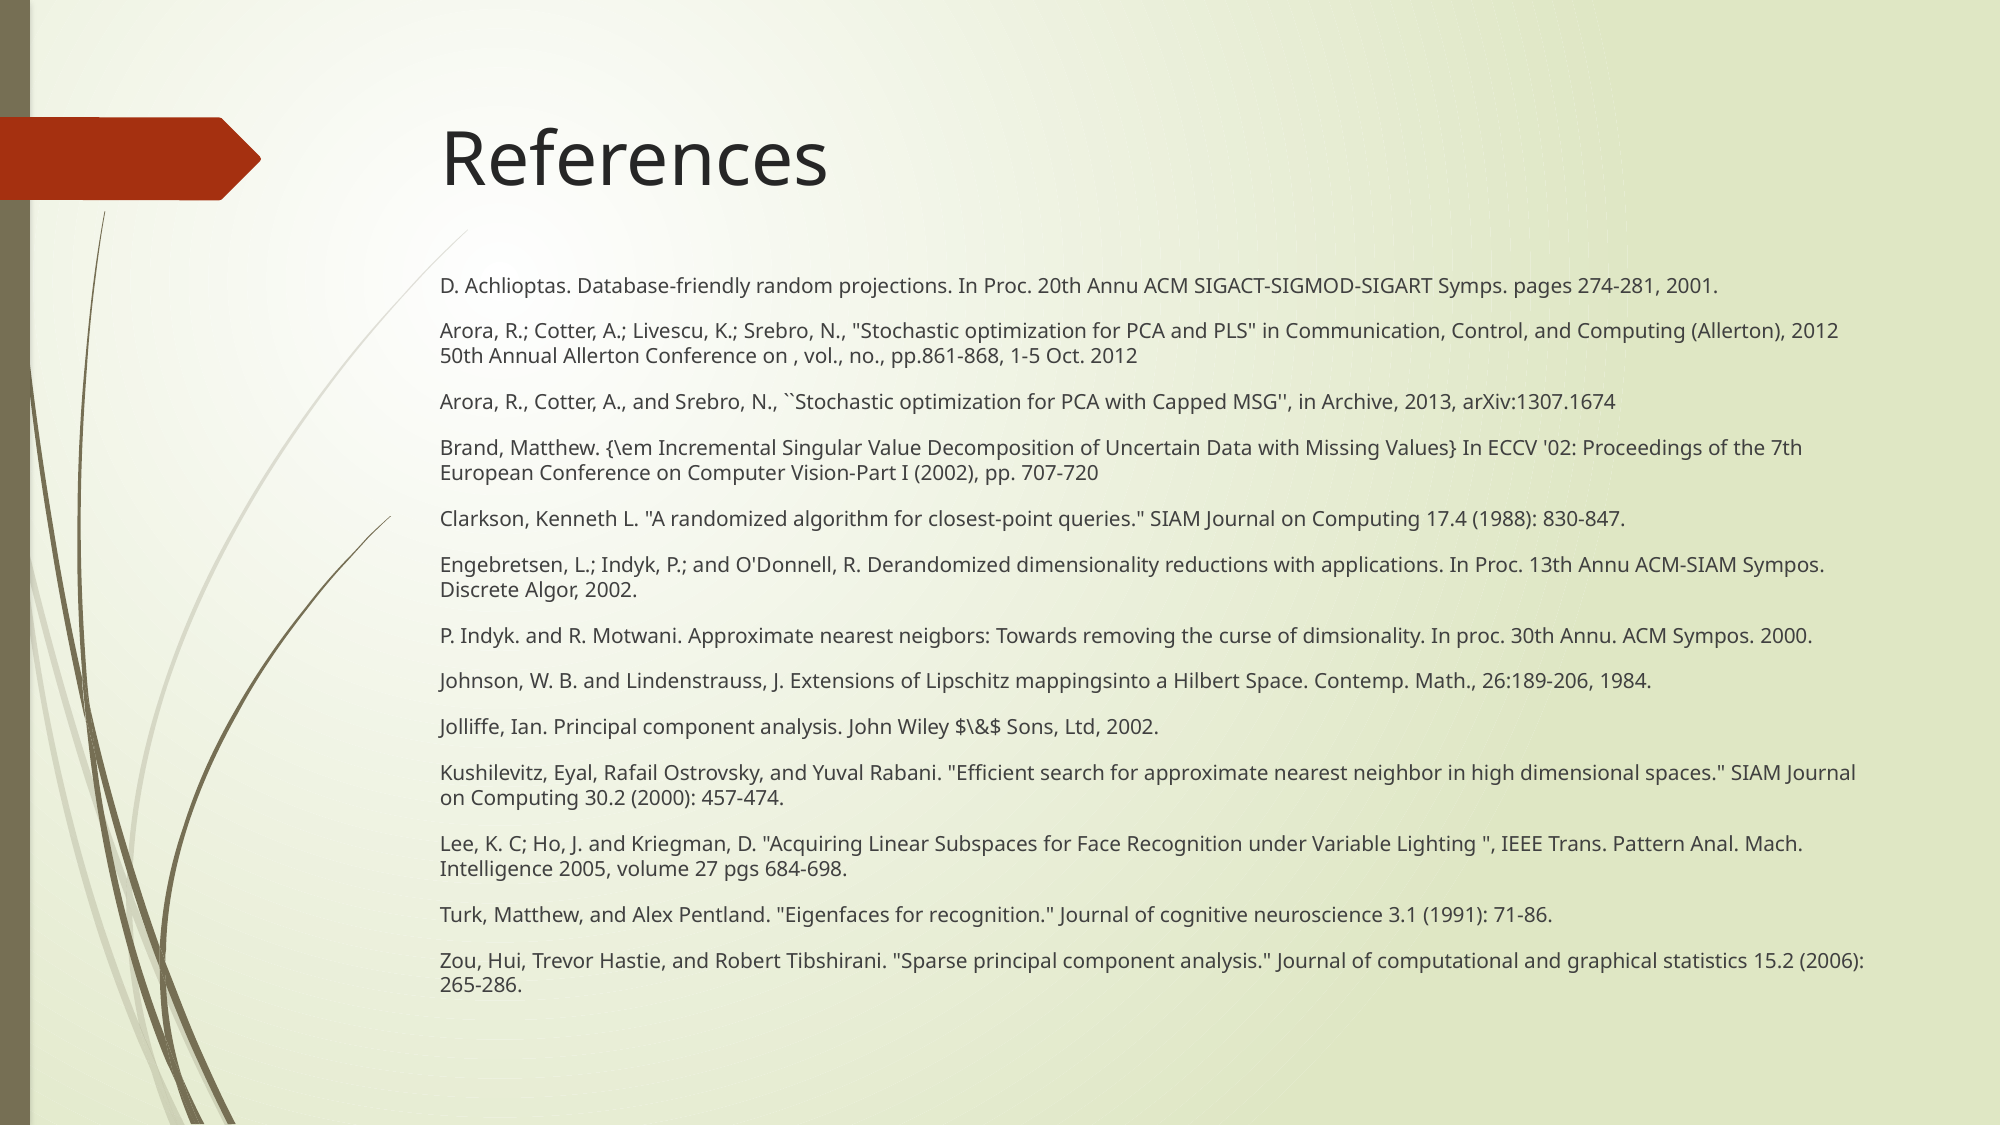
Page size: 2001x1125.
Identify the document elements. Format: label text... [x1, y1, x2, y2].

title References [425, 102, 1888, 264]
list D. Achlioptas. Database-friendly random projections. In Proc. 20th Annu ACM SIGACT-SIGMOD-SIGART Symps. pages 274-281, 2001. Arora, R.; Cotter, A.; Livescu, K.; Srebro, N., "Stochastic optimization for PCA and PLS" in Communication, Control, and Computing (Allerton), 2012 50th Annual Allerton Conference on , vol., no., pp.861-868, 1-5 Oct. 2012 Arora, R., Cotter, A., and Srebro, N., ``Stochastic optimization for PCA with Capped MSG'', in Archive, 2013, arXiv:1307.1674 Brand, Matthew. {\em Incremental Singular Value Decomposition of Uncertain Data with Missing Values} In ECCV '02: Proceedings of the 7th European Conference on Computer Vision-Part I (2002), pp. 707-720 Clarkson, Kenneth L. "A randomized algorithm for closest-point queries." SIAM Journal on Computing 17.4 (1988): 830-847. Engebretsen, L.; Indyk, P.; and O'Donnell, R. Derandomized dimensionality reductions with applications. In Proc. 13th Annu ACM-SIAM Sympos. Discrete Algor, 2002. P. Indyk. and R. Motwani. Approximate nearest neigbors: Towards removing the curse of dimsionality. In proc. 30th Annu. ACM Sympos. 2000. Johnson, W. B. and Lindenstrauss, J. Extensions of Lipschitz mappingsinto a Hilbert Space. Contemp. Math., 26:189-206, 1984. Jolliffe, Ian. Principal component analysis. John Wiley $\&$ Sons, Ltd, 2002. Kushilevitz, Eyal, Rafail Ostrovsky, and Yuval Rabani. "Efficient search for approximate nearest neighbor in high dimensional spaces." SIAM Journal on Computing 30.2 (2000): 457-474. Lee, K. C; Ho, J. and Kriegman, D. "Acquiring Linear Subspaces for Face Recognition under Variable Lighting ", IEEE Trans. Pattern Anal. Mach. Intelligence 2005, volume 27 pgs 684-698. Turk, Matthew, and Alex Pentland. "Eigenfaces for recognition." Journal of cognitive neuroscience 3.1 (1991): 71-86. Zou, Hui, Trevor Hastie, and Robert Tibshirani. "Sparse principal component analysis." Journal of computational and graphical statistics 15.2 (2006): 265-286. [424, 264, 1888, 1080]
